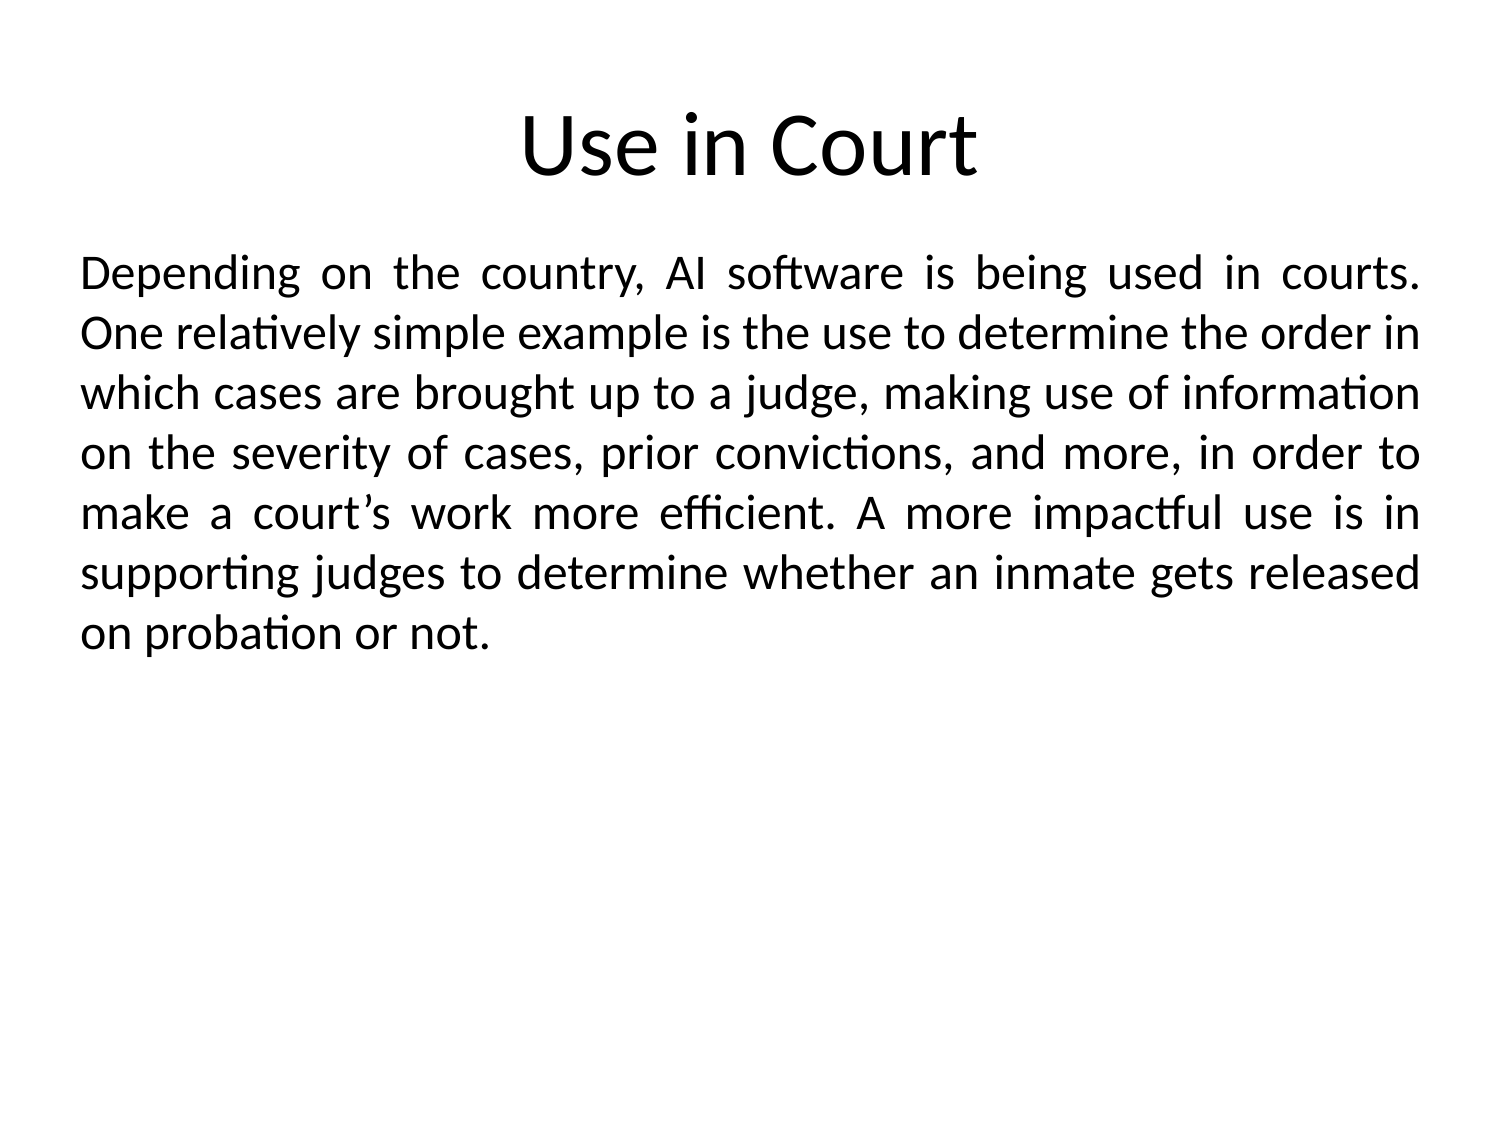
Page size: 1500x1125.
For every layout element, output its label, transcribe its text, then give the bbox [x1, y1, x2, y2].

list Depending on the country, AI software is being used in courts. One relatively simple example is the use to determine the order in which cases are brought up to a judge, making use of information on the severity of cases, prior convictions, and more, in order to make a court’s work more efficient. A more impactful use is in supporting judges to determine whether an inmate gets released on probation or not. [64, 231, 1437, 975]
title Use in Court [75, 45, 1425, 231]
